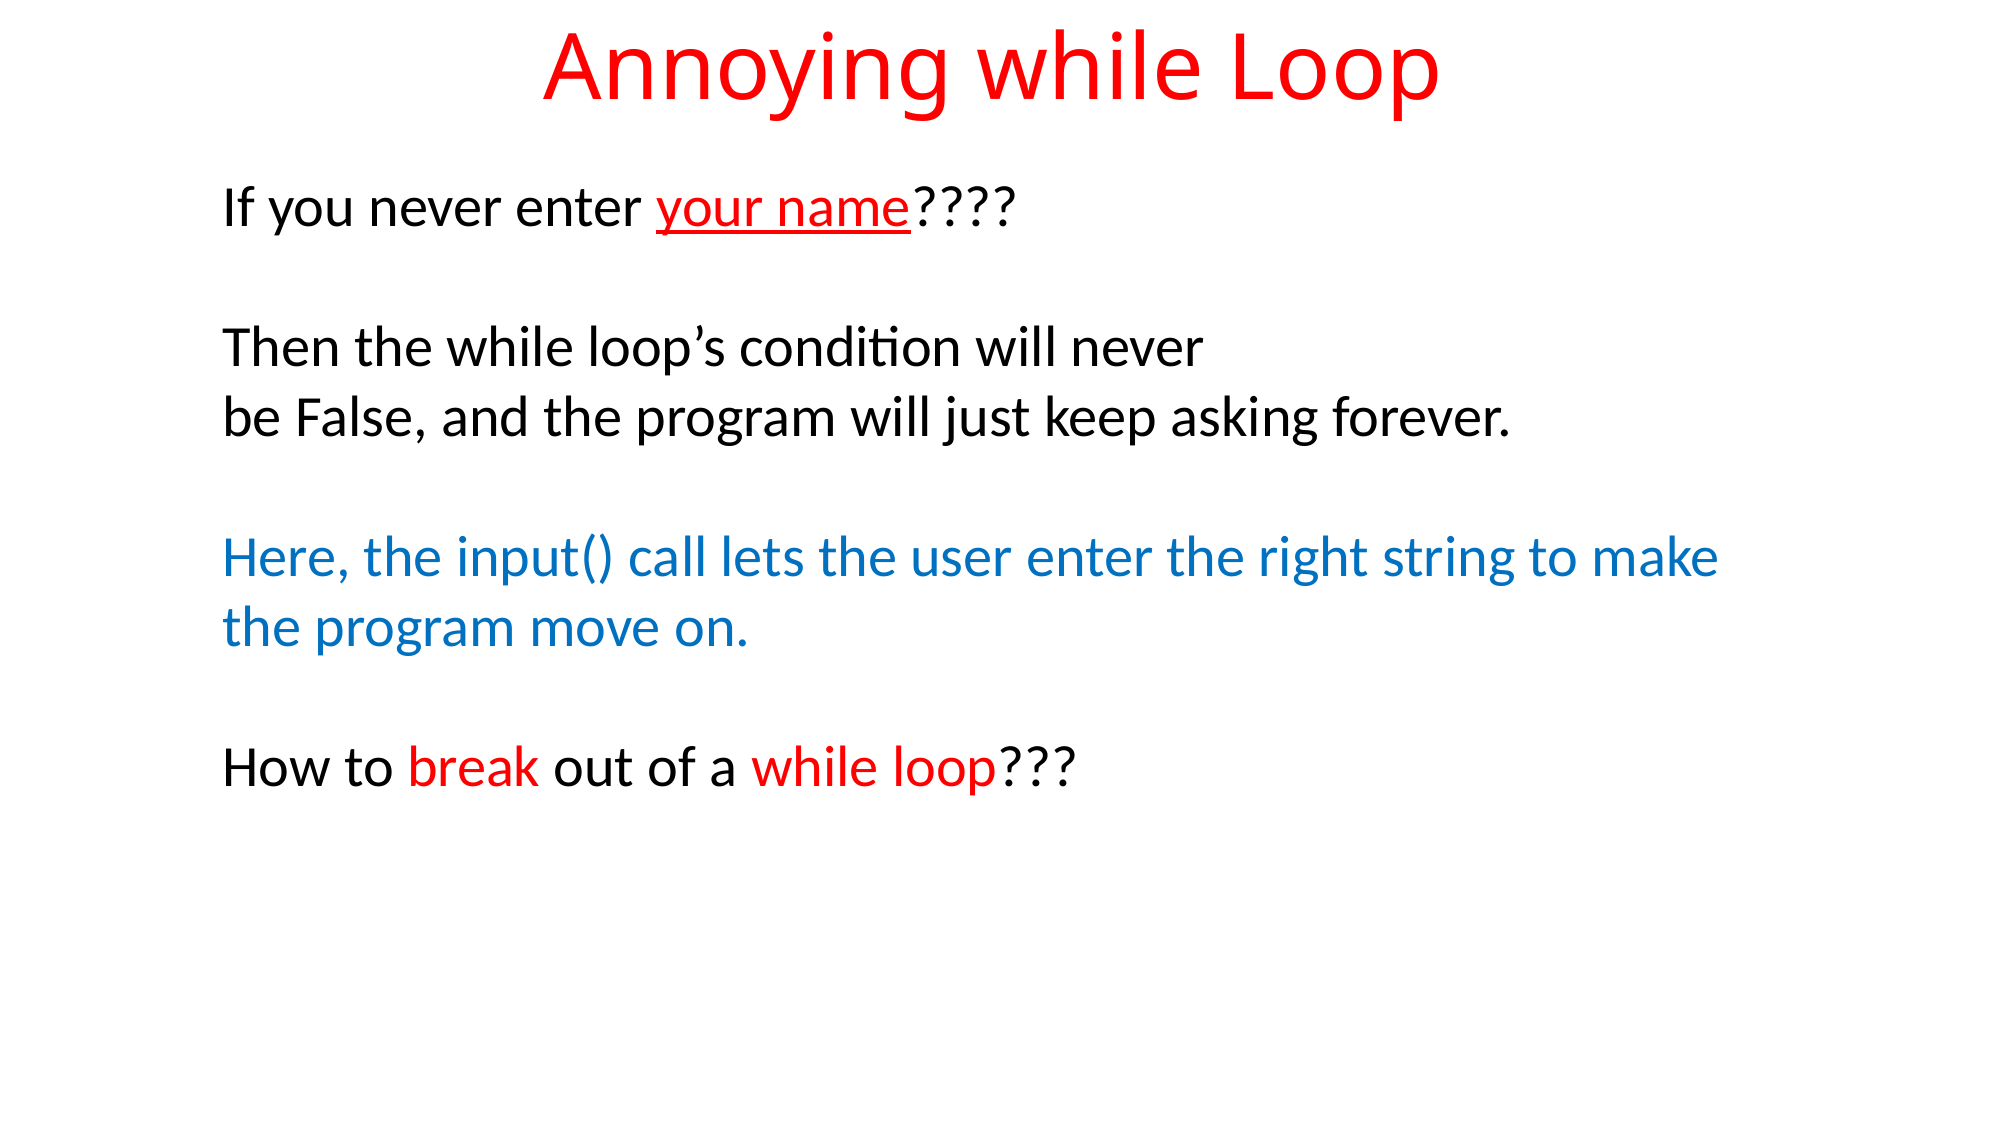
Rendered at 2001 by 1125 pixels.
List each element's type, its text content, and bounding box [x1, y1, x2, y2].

text_box If you never enter your name???? Then the while loop’s condition will never be False, and the program will just keep asking forever. Here, the input() call lets the user enter the right string to make the program move on. How to break out of a while loop??? [207, 160, 1800, 805]
title Annoying while Loop [26, 0, 1962, 140]
